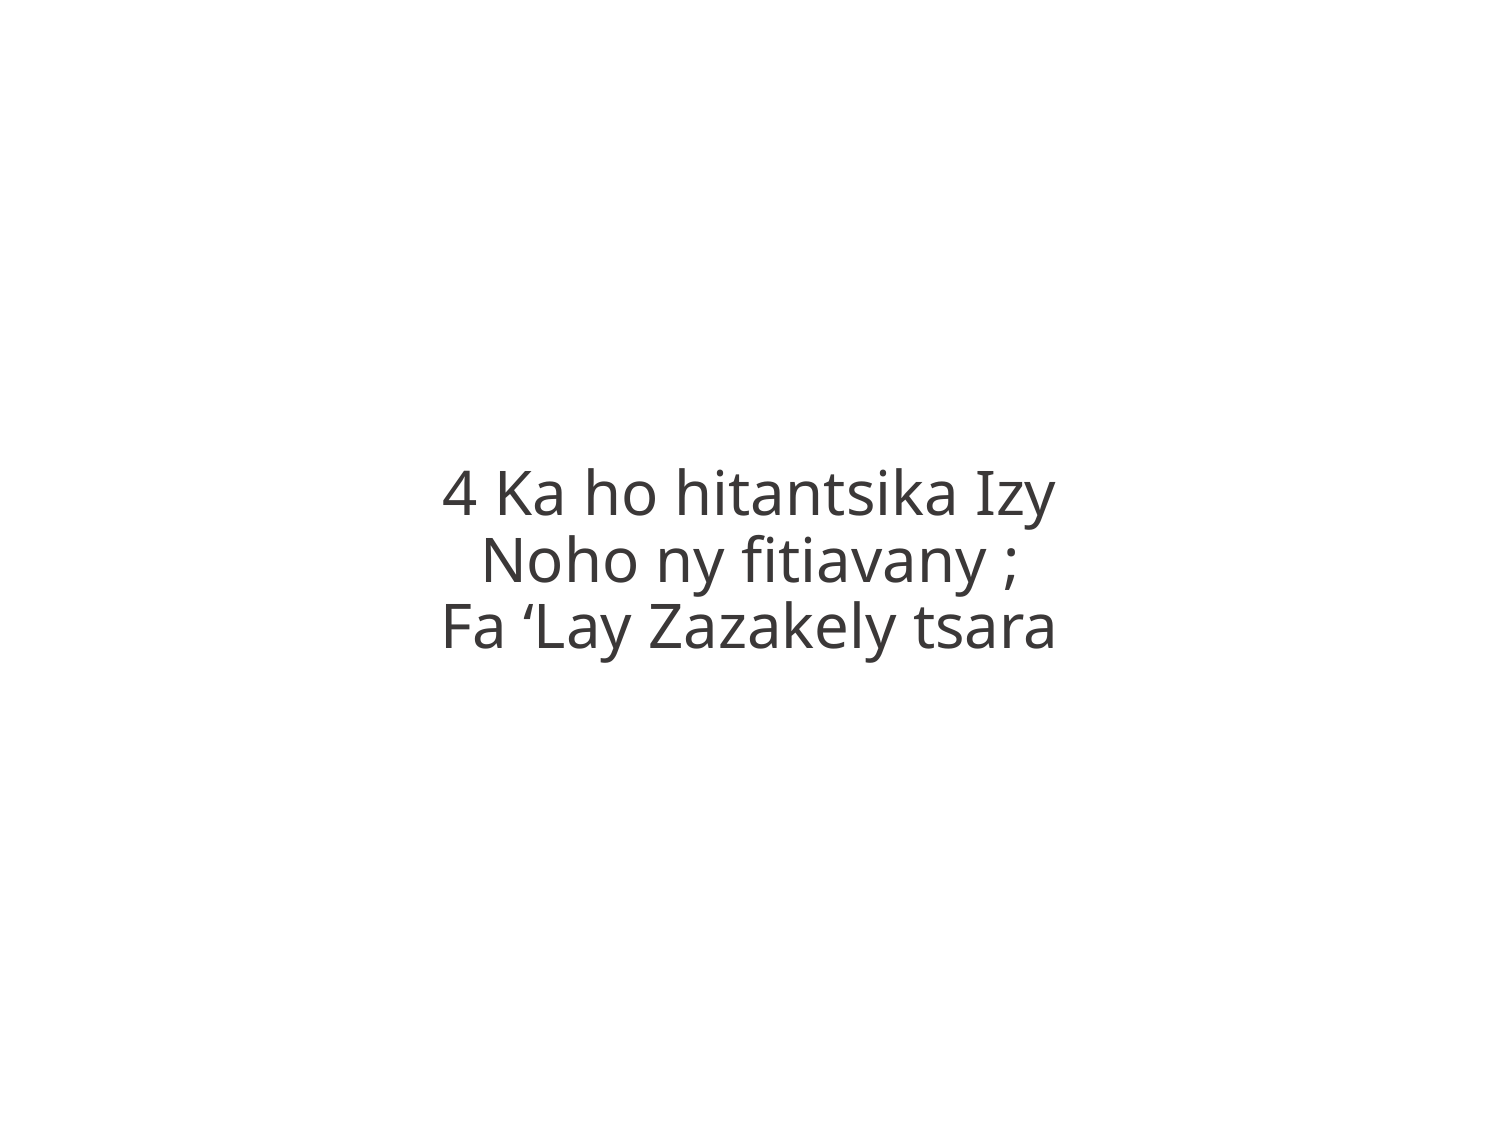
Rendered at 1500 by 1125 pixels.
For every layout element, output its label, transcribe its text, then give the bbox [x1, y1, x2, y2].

title 4 Ka ho hitantsika Izy Noho ny fitiavany ; Fa ‘Lay Zazakely tsara [103, 453, 1397, 672]
